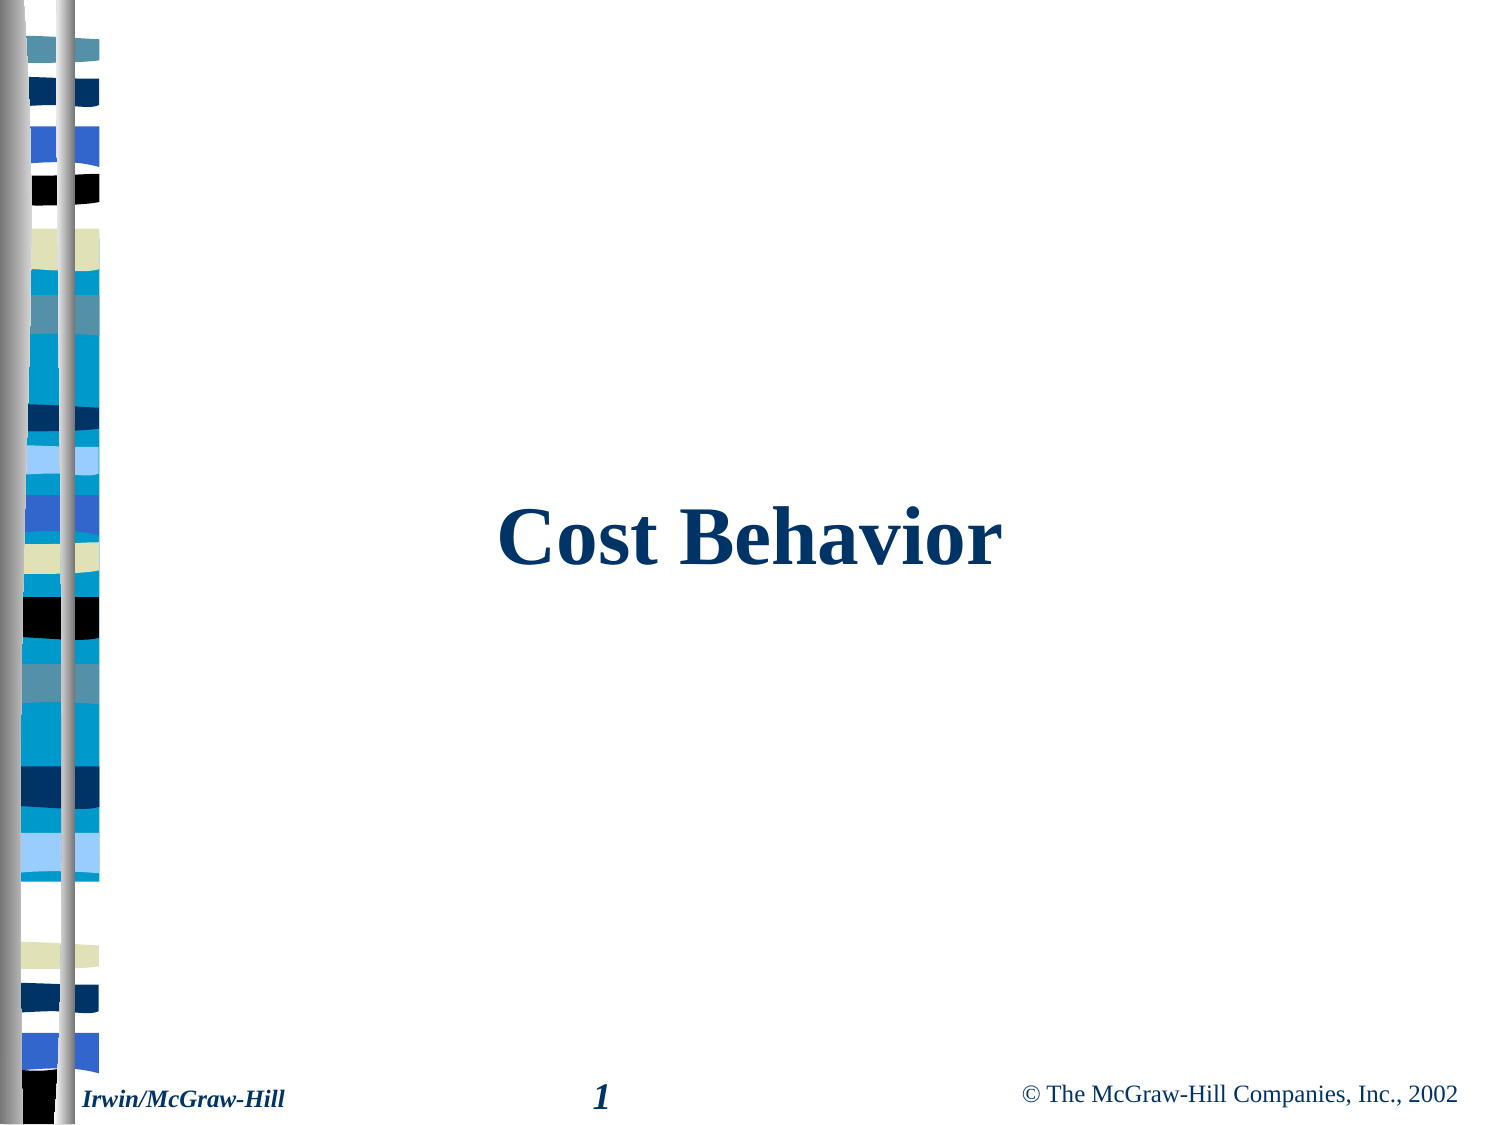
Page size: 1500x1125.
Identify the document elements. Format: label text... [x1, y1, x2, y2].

title Cost Behavior [93, 437, 1407, 625]
